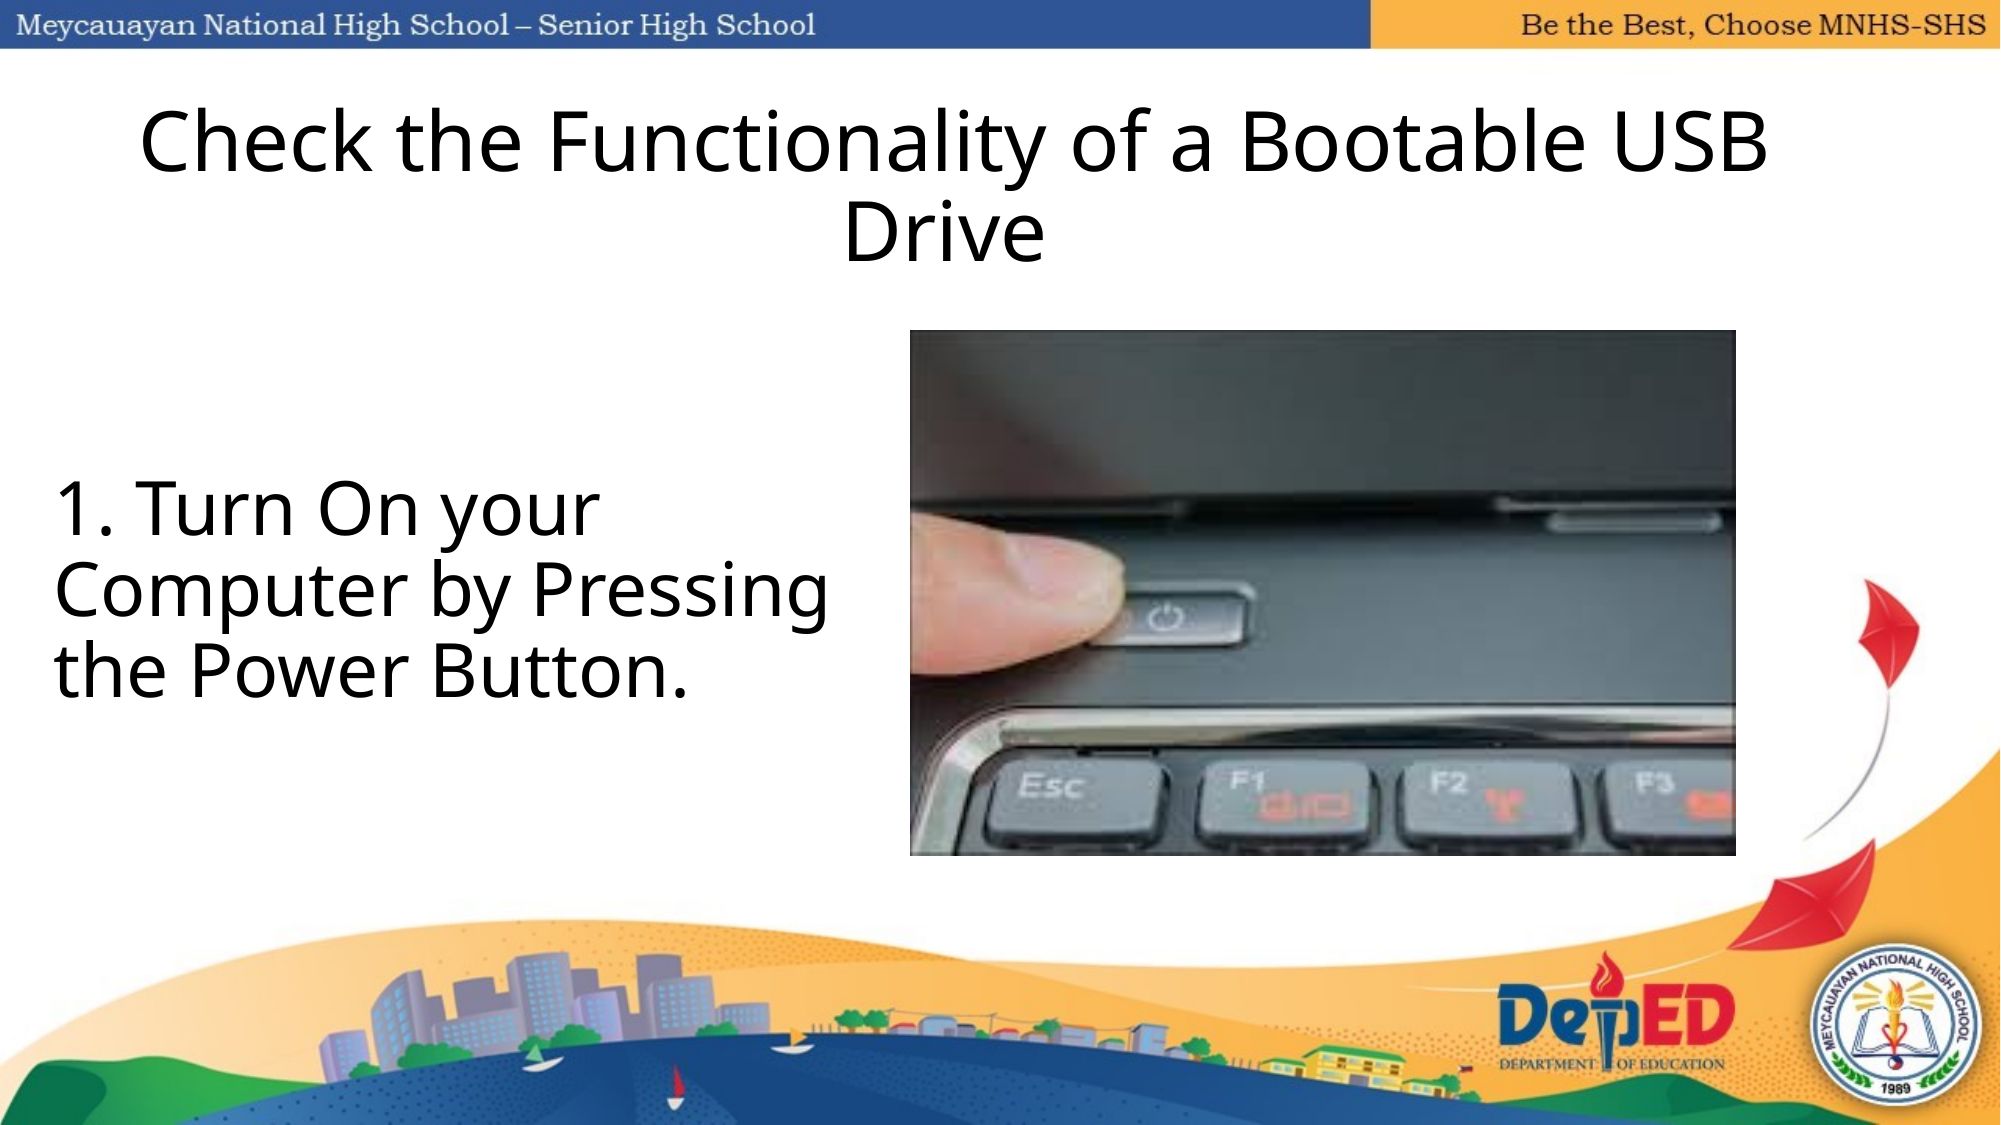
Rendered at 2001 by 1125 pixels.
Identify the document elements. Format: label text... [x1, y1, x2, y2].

title Check the Functionality of a Bootable USB Drive [93, 97, 1819, 281]
picture [0, 0, 2001, 1125]
text_box 1. Turn On your Computer by Pressing the Power Button. [38, 280, 911, 905]
